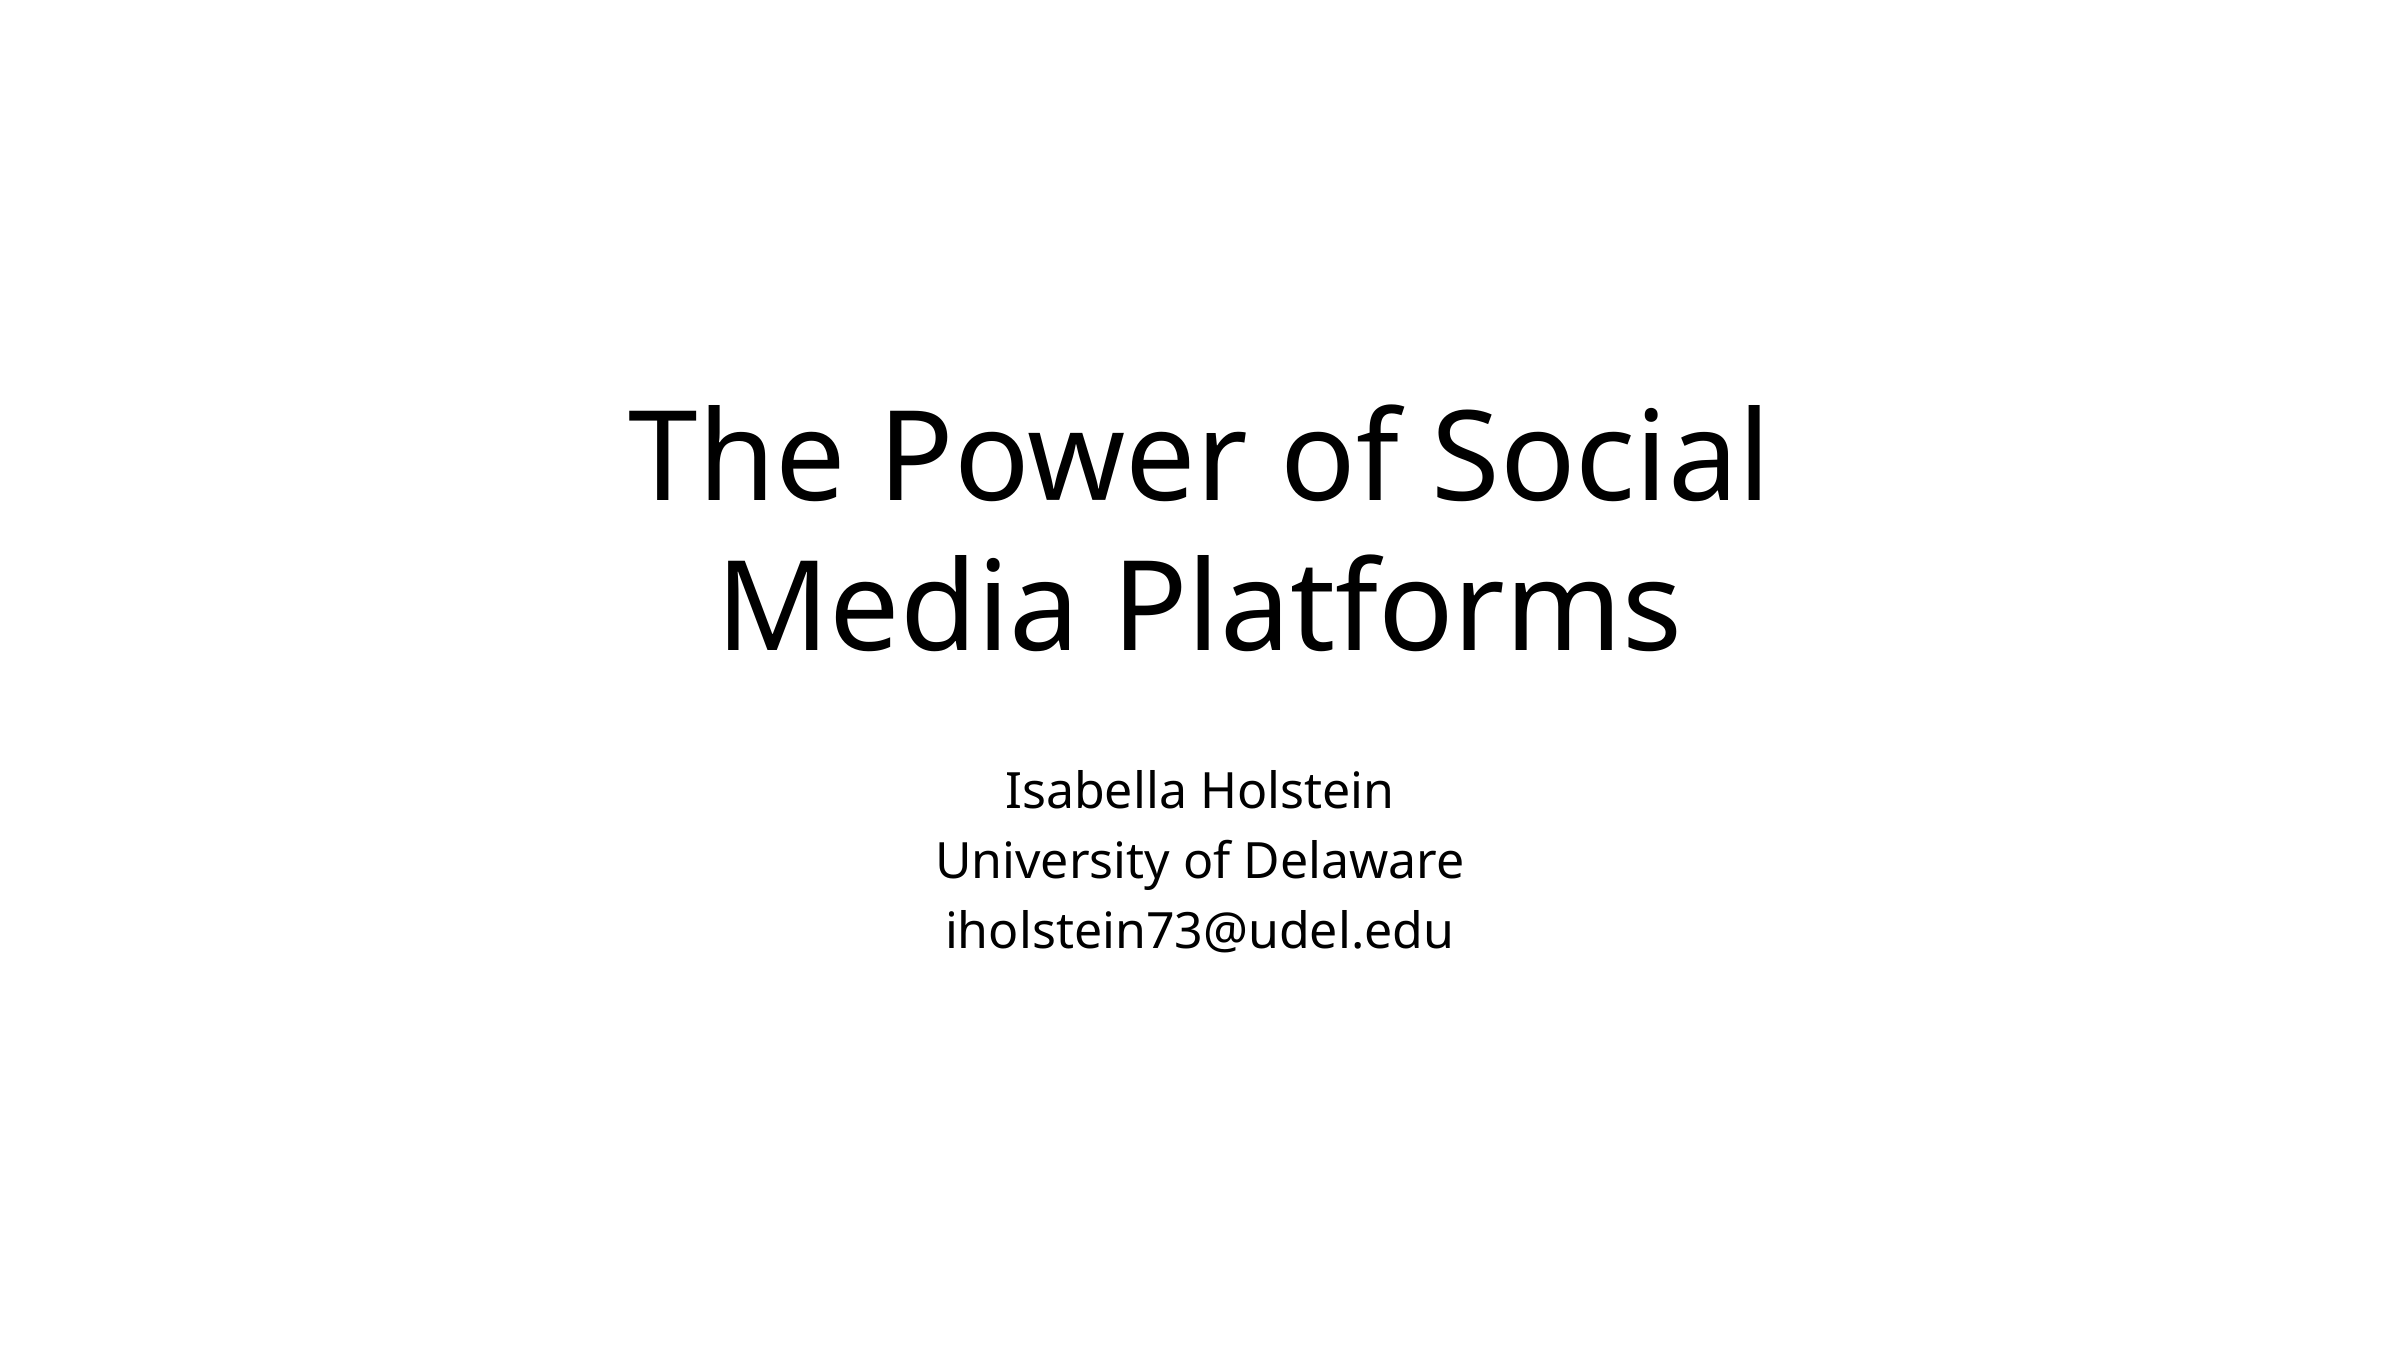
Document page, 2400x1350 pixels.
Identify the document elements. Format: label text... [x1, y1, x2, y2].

title The Power of Social Media Platforms [450, 329, 1950, 721]
subtitle Isabella Holstein University of Delaware iholstein73@udel.edu [450, 750, 1950, 1023]
